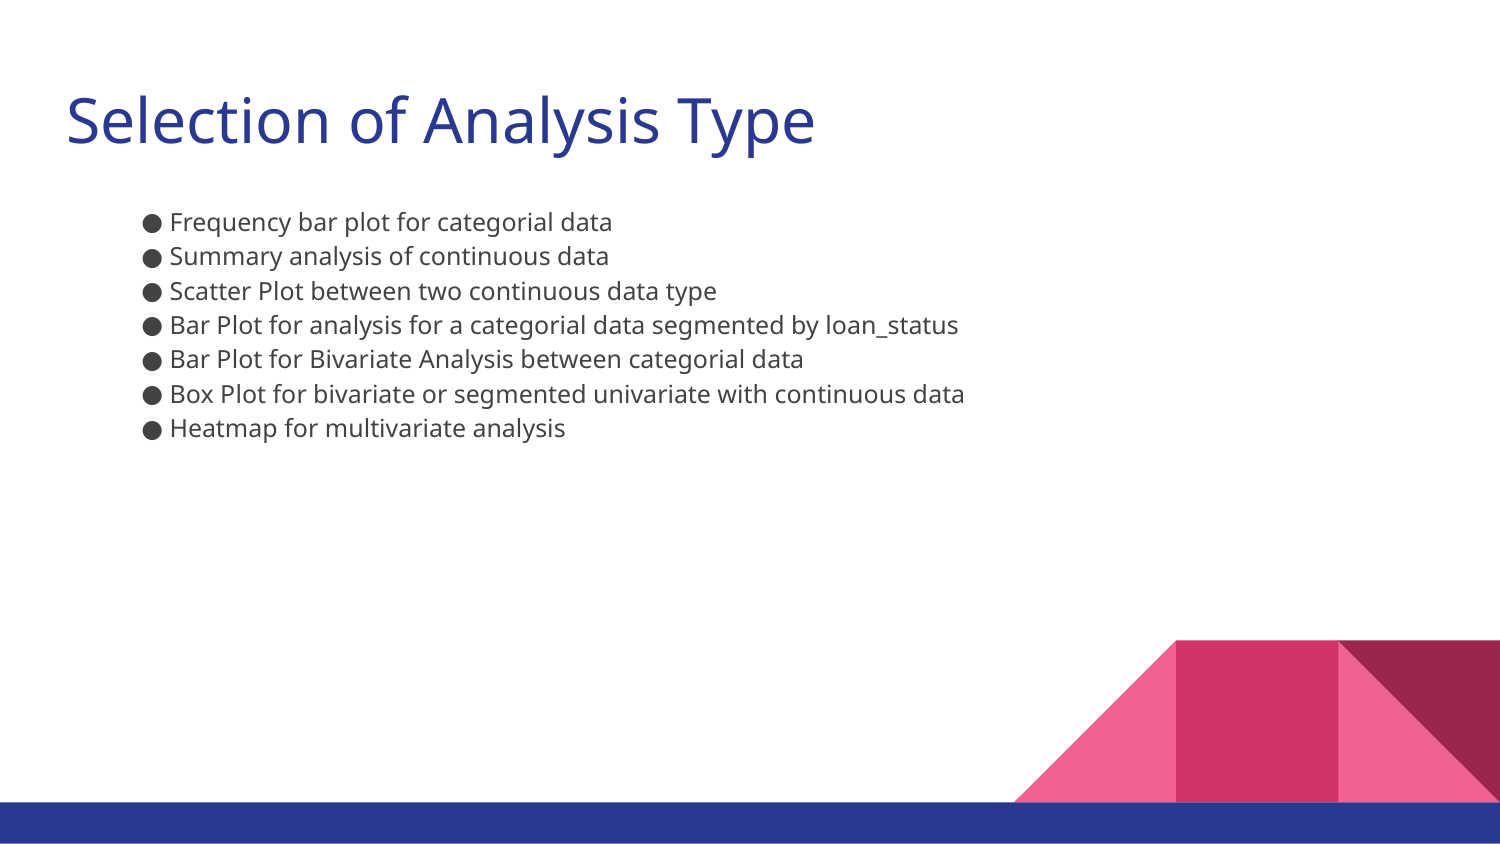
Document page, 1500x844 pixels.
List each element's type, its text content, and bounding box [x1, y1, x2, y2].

title Selection of Analysis Type [51, 66, 1449, 167]
list Frequency bar plot for categorial data Summary analysis of continuous data Scatter Plot between two continuous data type Bar Plot for analysis for a categorial data segmented by loan_status Bar Plot for Bivariate Analysis between categorial data Box Plot for bivariate or segmented univariate with continuous data Heatmap for multivariate analysis [79, 186, 1075, 464]
